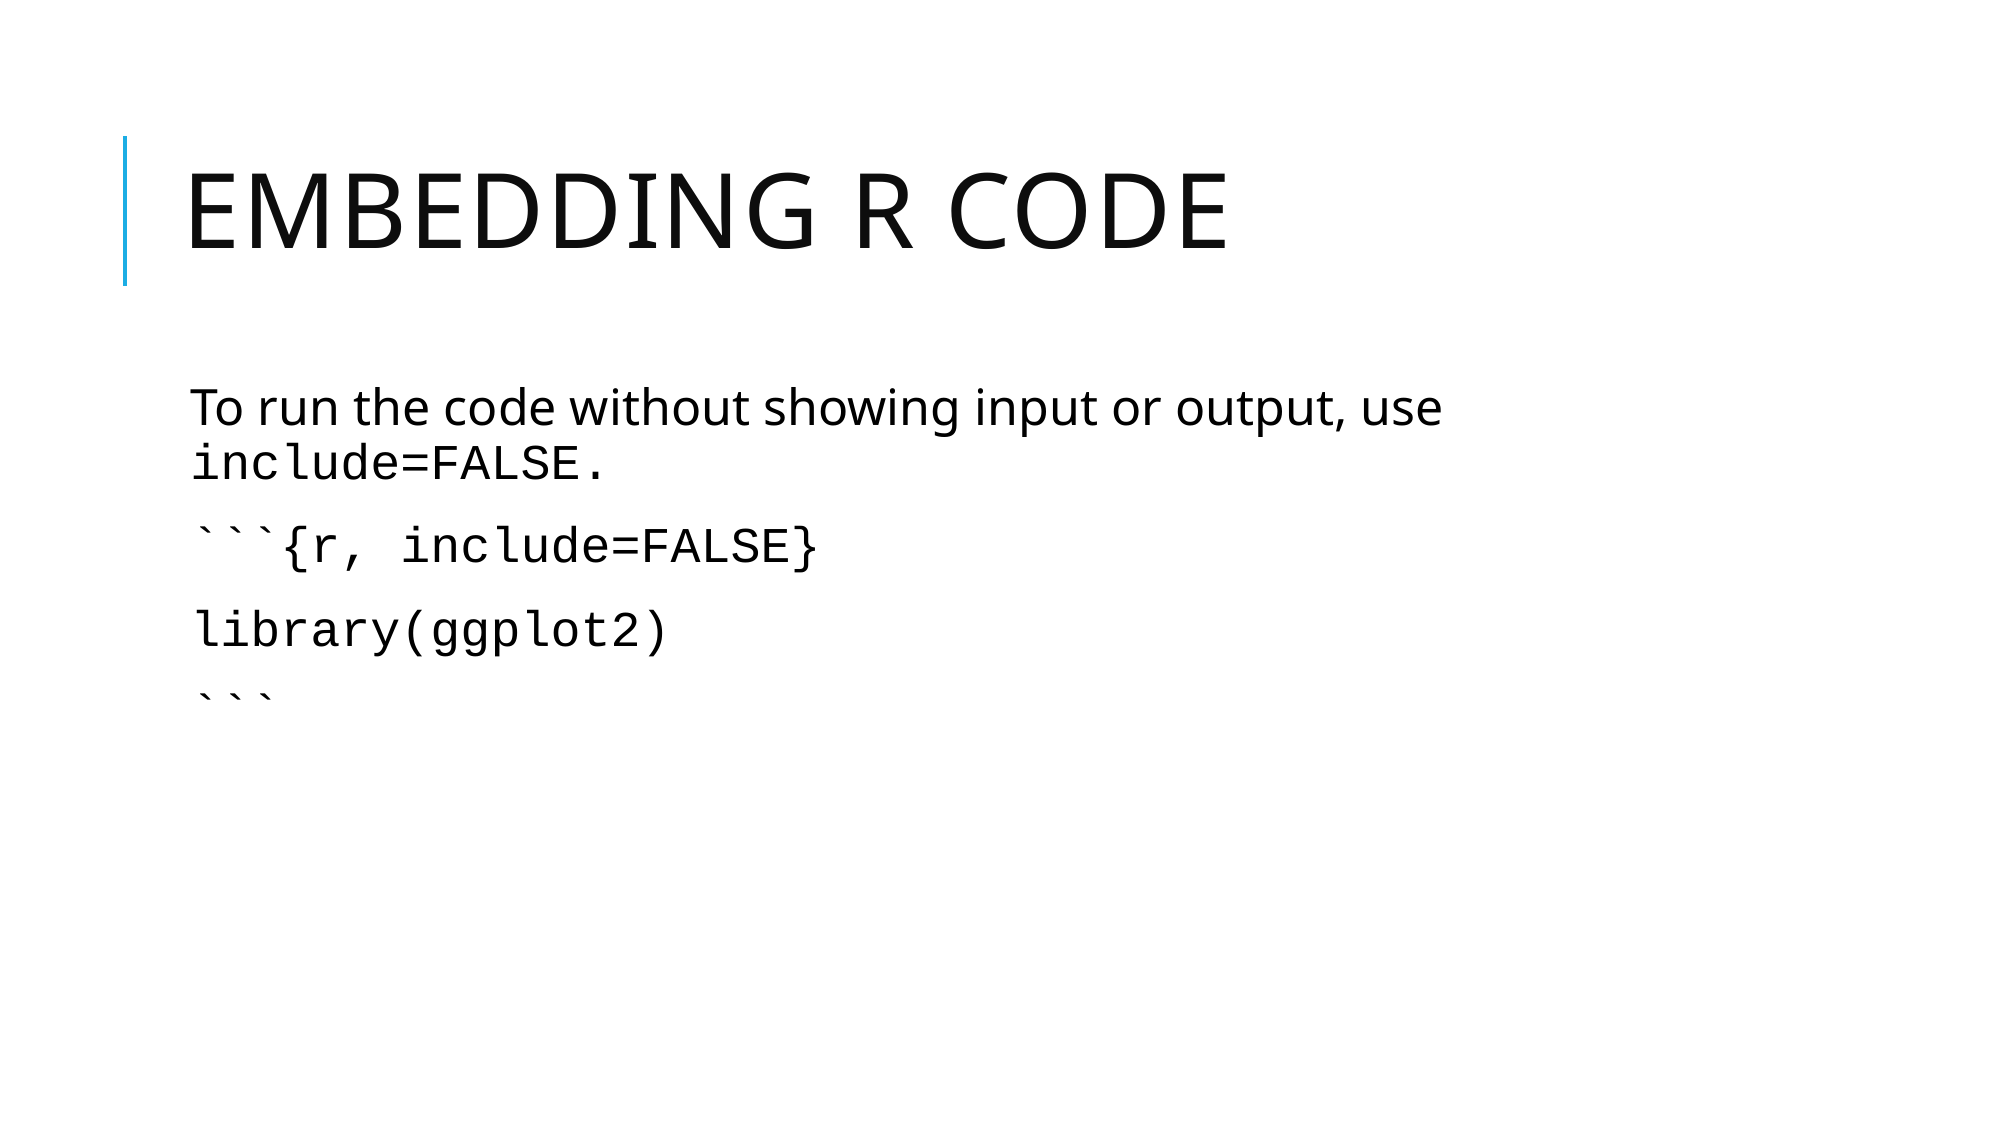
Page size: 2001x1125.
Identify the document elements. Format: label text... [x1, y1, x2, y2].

list To run the code without showing input or output, use include=FALSE. ```{r, include=FALSE} library(ggplot2) ``` [168, 375, 1763, 1035]
title Embedding R Code [168, 96, 1763, 342]
